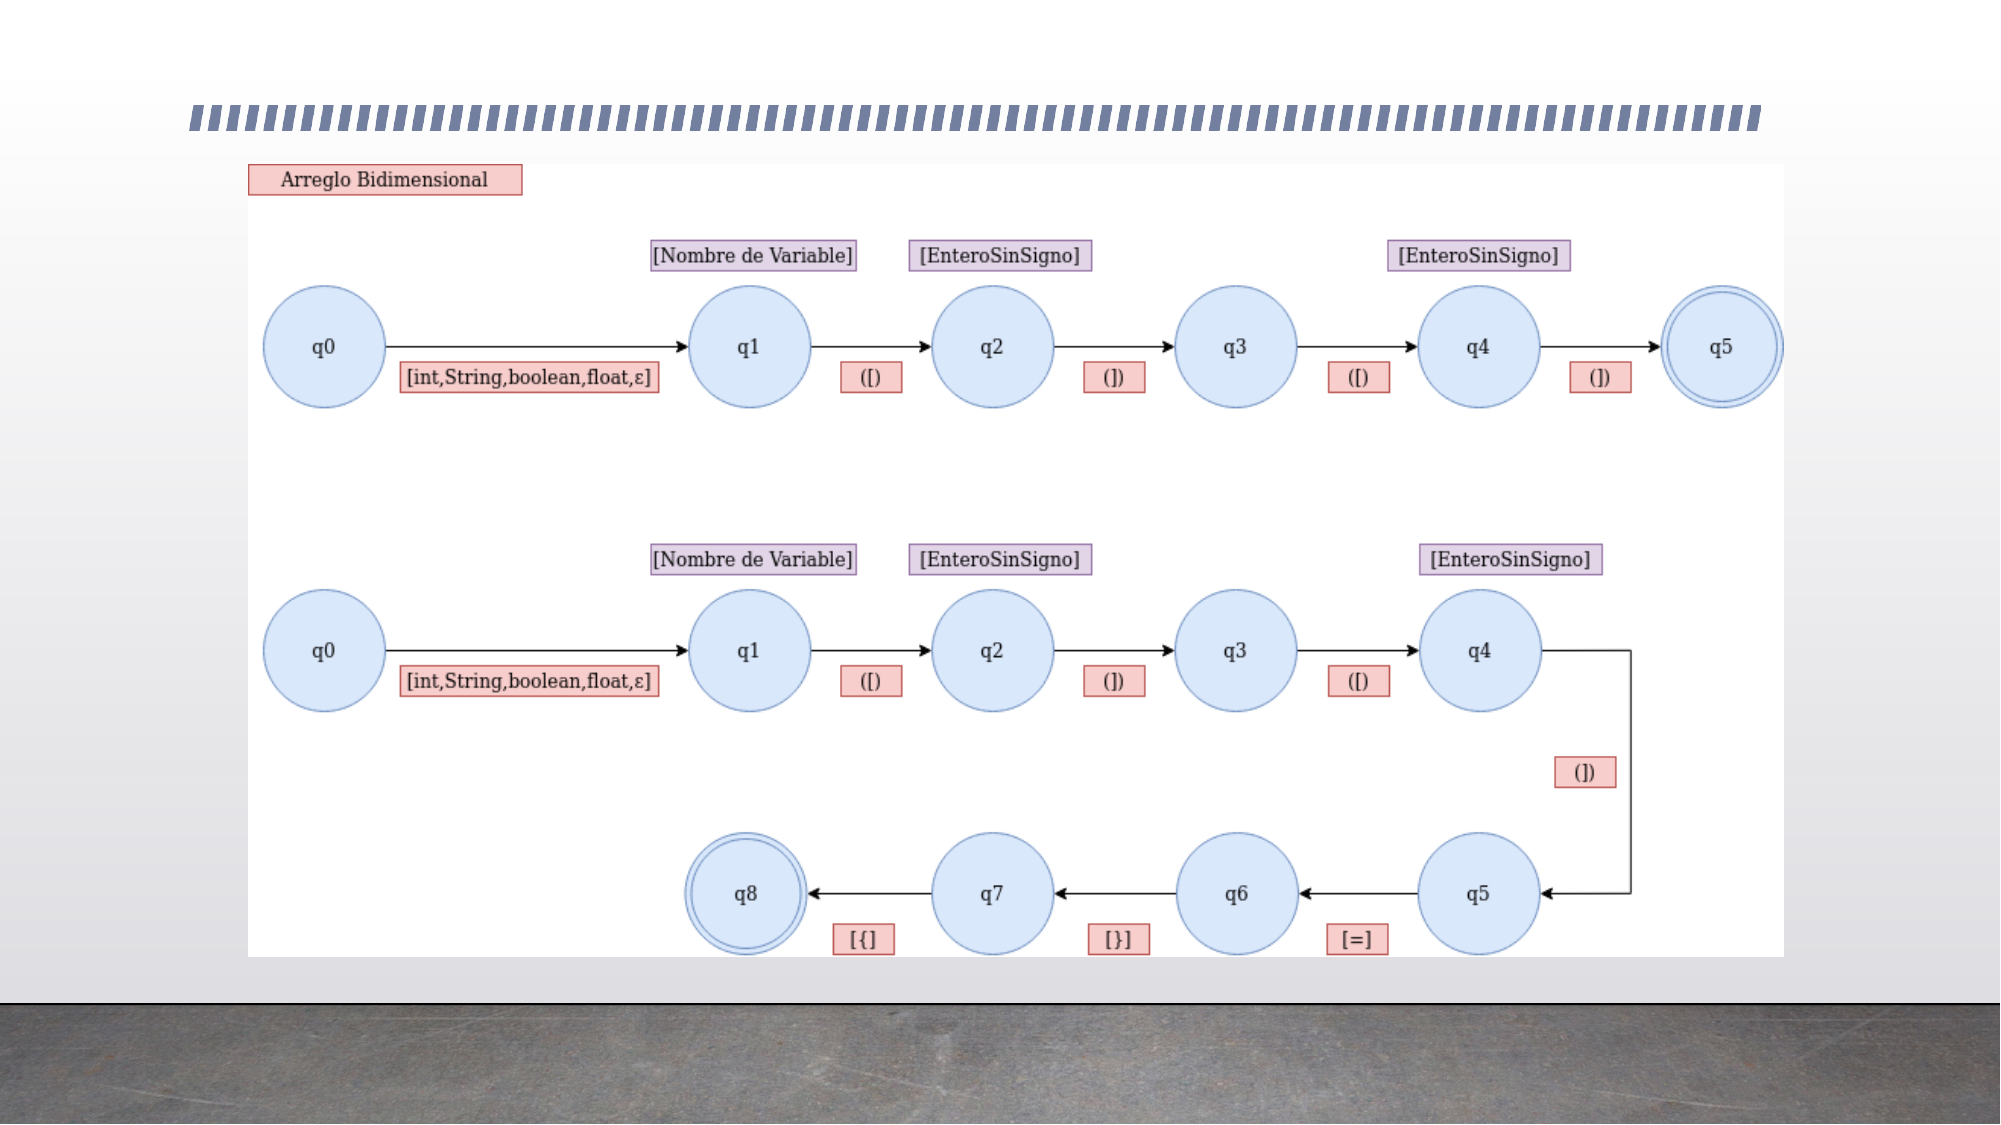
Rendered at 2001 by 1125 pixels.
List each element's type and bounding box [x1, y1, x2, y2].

picture [248, 164, 1784, 957]
picture [0, 1006, 2000, 1124]
picture [186, 105, 1761, 131]
